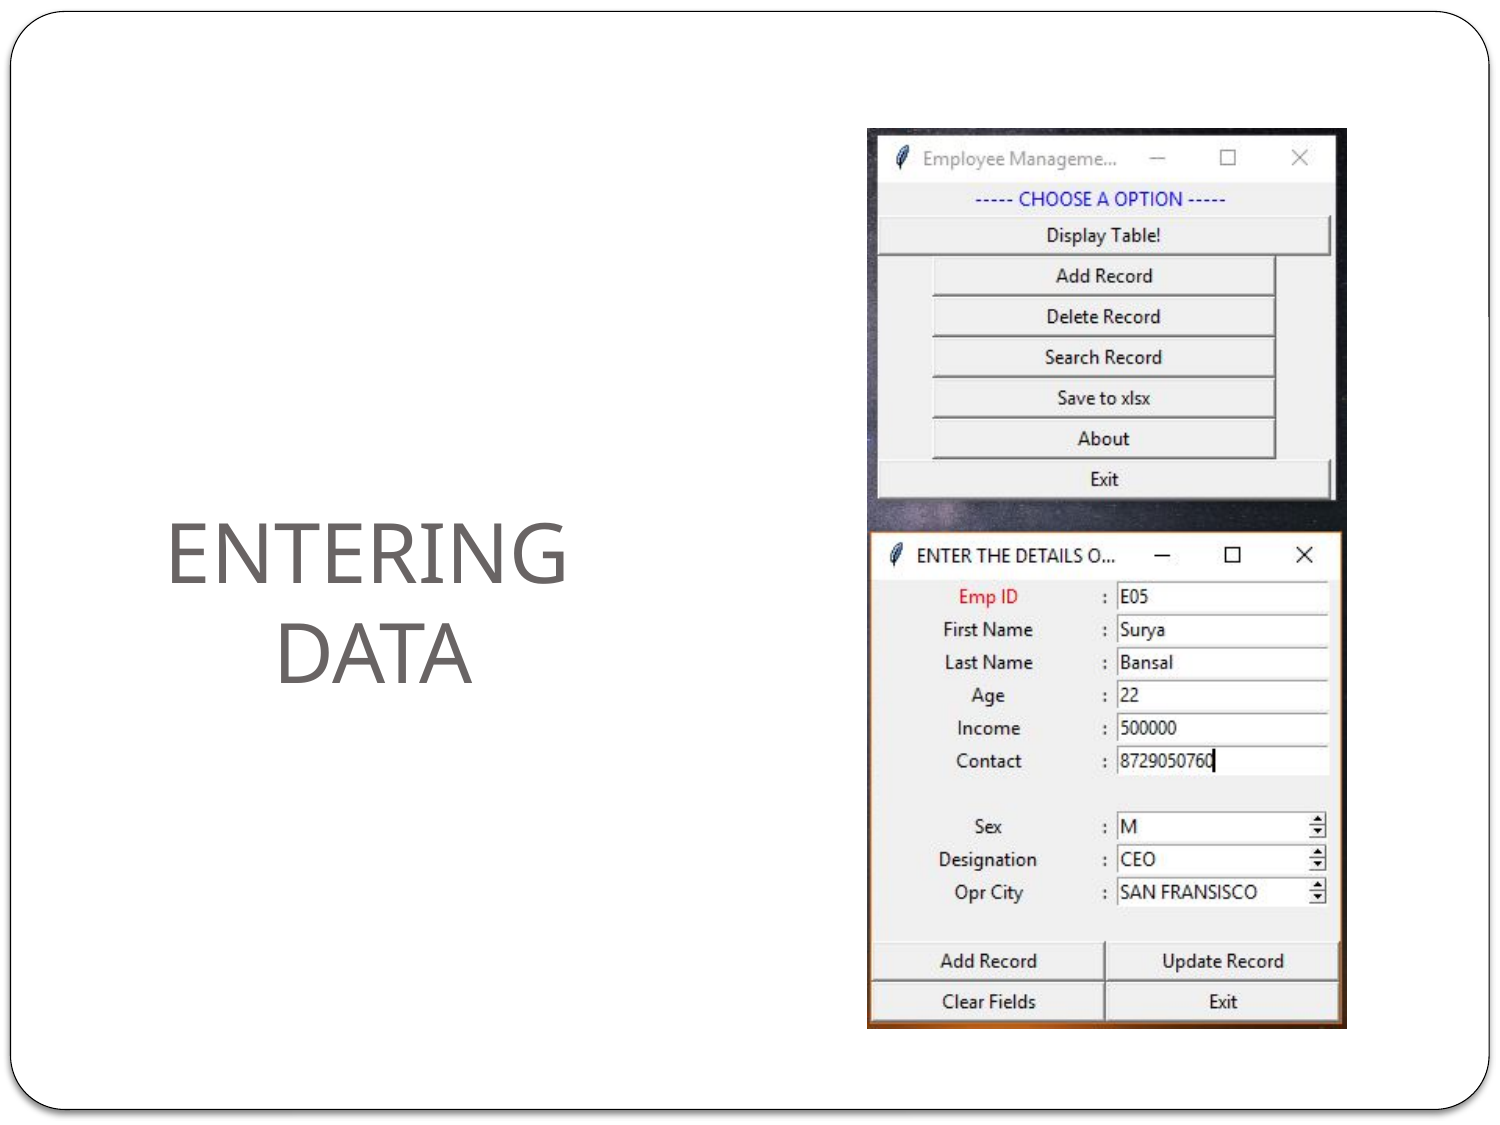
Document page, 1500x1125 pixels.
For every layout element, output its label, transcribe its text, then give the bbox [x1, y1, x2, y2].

picture [866, 128, 1348, 1030]
title ENTERING DATA [150, 45, 1425, 715]
